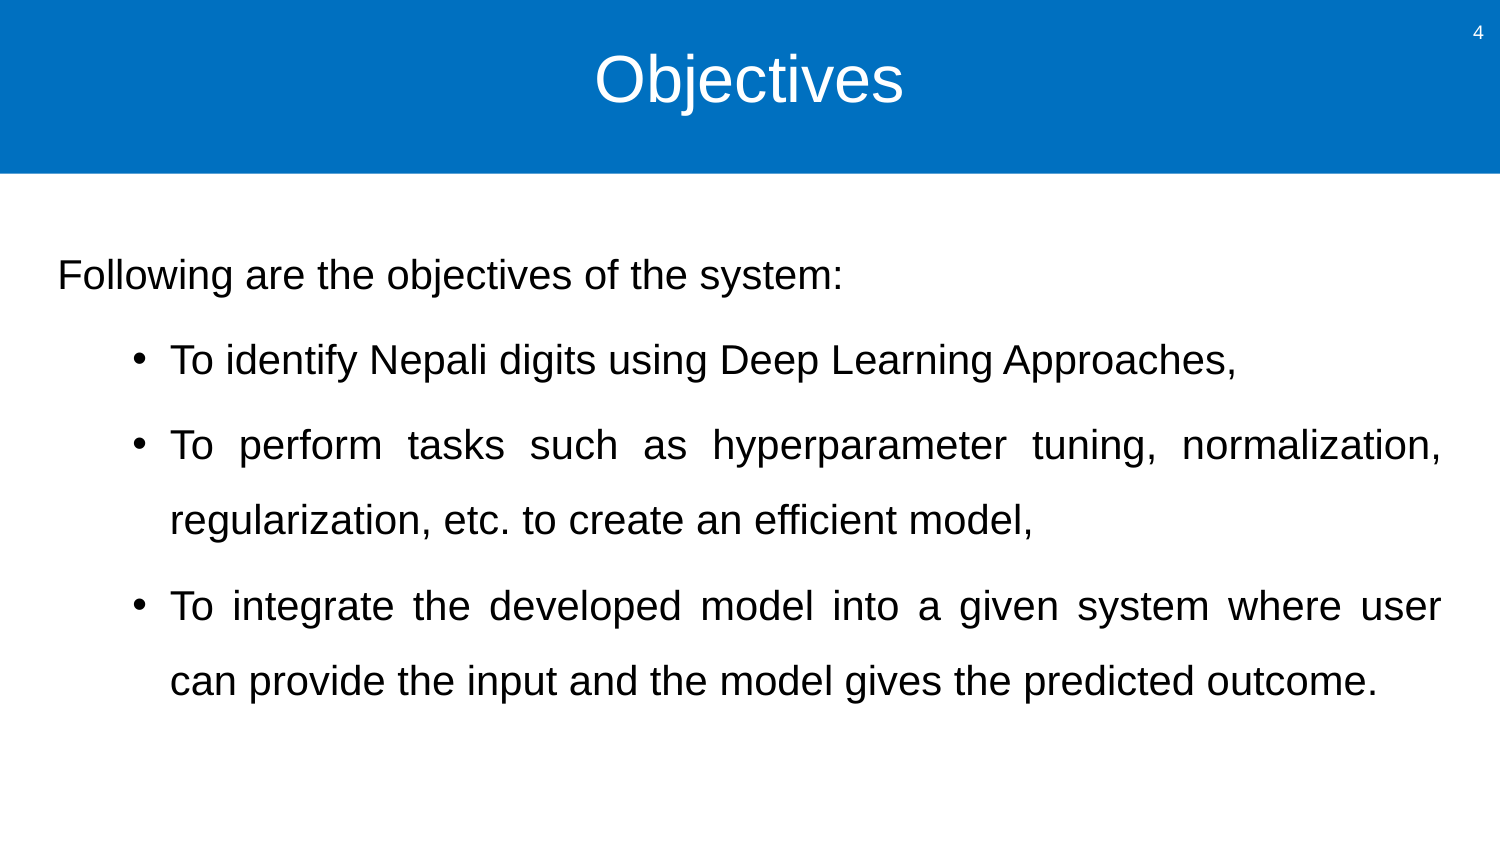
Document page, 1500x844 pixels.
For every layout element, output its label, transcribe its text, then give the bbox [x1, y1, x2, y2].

title Objectives [75, 33, 1425, 175]
list Following are the objectives of the system: To identify Nepali digits using Deep Learning Approaches, To perform tasks such as hyperparameter tuning, normalization, regularization, etc. to create an efficient model, To integrate the developed model into a given system where user can provide the input and the model gives the predicted outcome. [46, 211, 1454, 844]
